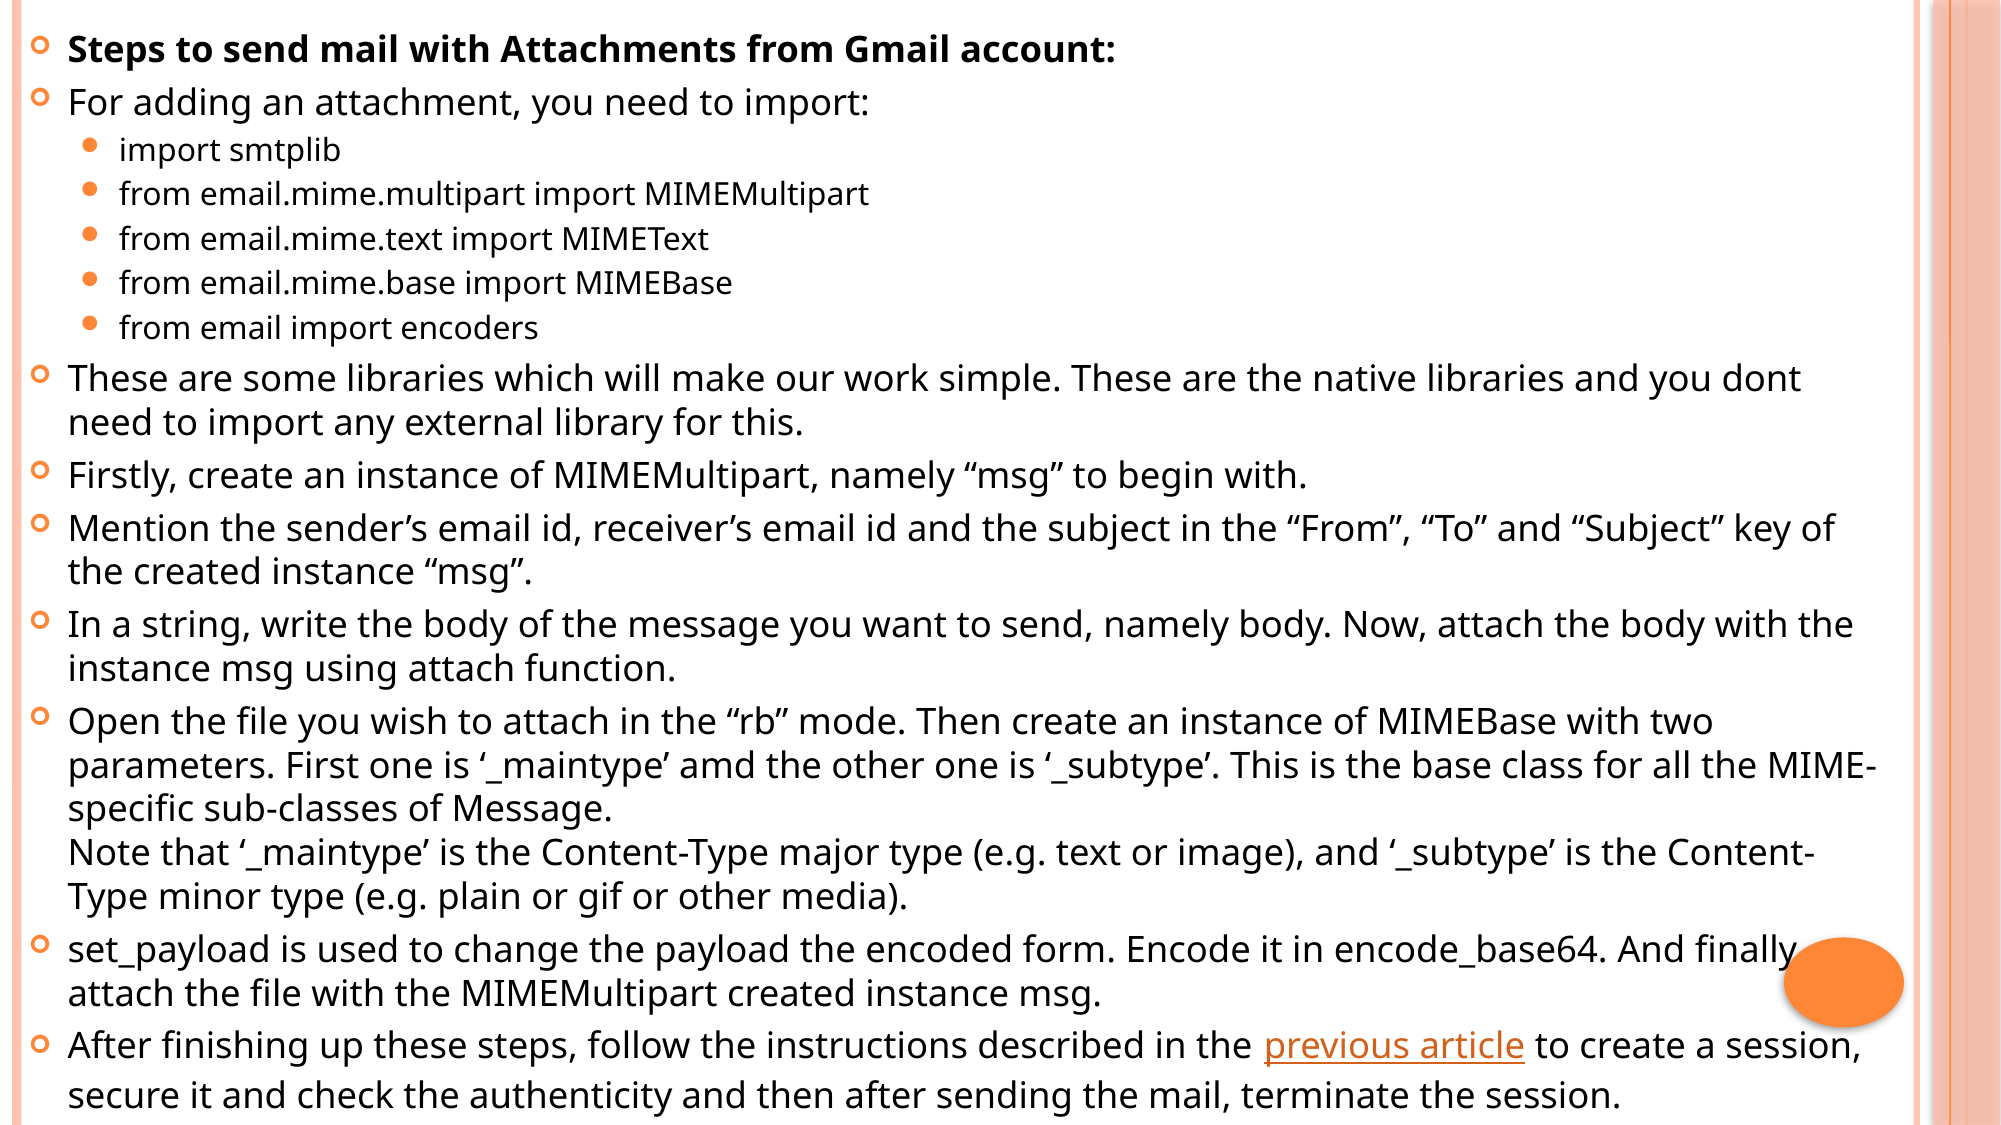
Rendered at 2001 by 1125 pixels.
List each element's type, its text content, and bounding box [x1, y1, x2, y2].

list Steps to send mail with Attachments from Gmail account: For adding an attachment, you need to import: import smtplib from email.mime.multipart import MIMEMultipart from email.mime.text import MIMEText from email.mime.base import MIMEBase from email import encoders These are some libraries which will make our work simple. These are the native libraries and you dont need to import any external library for this. Firstly, create an instance of MIMEMultipart, namely “msg” to begin with. Mention the sender’s email id, receiver’s email id and the subject in the “From”, “To” and “Subject” key of the created instance “msg”. In a string, write the body of the message you want to send, namely body. Now, attach the body with the instance msg using attach function. Open the file you wish to attach in the “rb” mode. Then create an instance of MIMEBase with two parameters. First one is ‘_maintype’ amd the other one is ‘_subtype’. This is the base class for all the MIME-specific sub-classes of Message. Note that ‘_maintype’ is the Content-Type major type (e.g. text or image), and ‘_subtype’ is the Content-Type minor type (e.g. plain or gif or other media). set_payload is used to change the payload the encoded form. Encode it in encode_base64. And finally attach the file with the MIMEMultipart created instance msg. After finishing up these steps, follow the instructions described in the previous article to create a session, secure it and check the authenticity and then after sending the mail, terminate the session. [14, 18, 1911, 1125]
